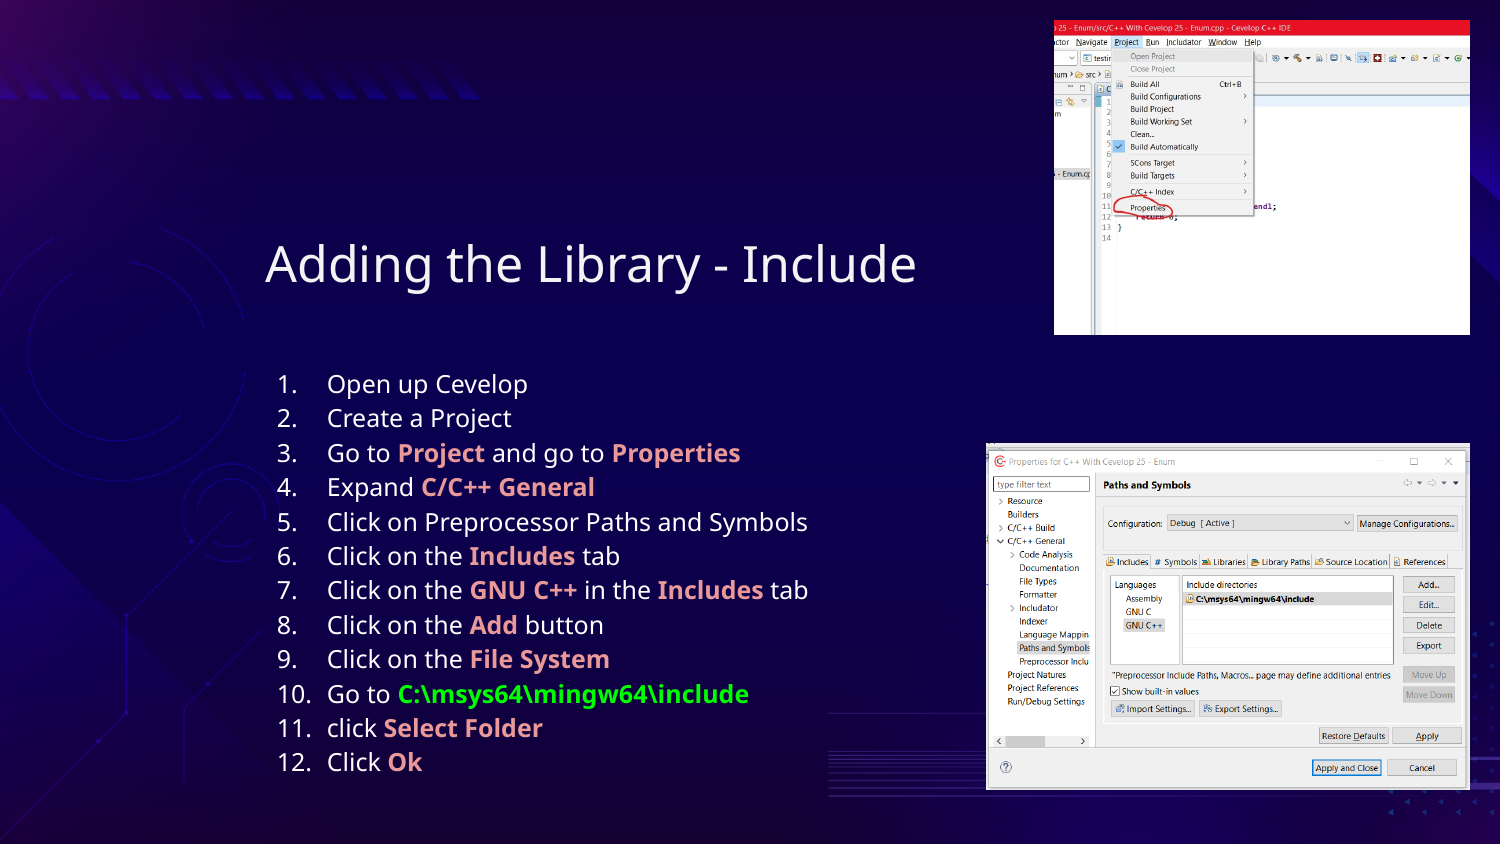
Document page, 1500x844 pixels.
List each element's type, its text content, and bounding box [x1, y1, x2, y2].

title Adding the Library - Include [250, 140, 1048, 308]
subtitle Open up Cevelop Create a Project Go to Project and go to Properties Expand C/C++ General Click on Preprocessor Paths and Symbols Click on the Includes tab Click on the GNU C++ in the Includes tab Click on the Add button Click on the File System Go to C:\msys64\mingw64\include click Select Folder Click Ok [236, 348, 1321, 746]
picture [0, 0, 1500, 844]
